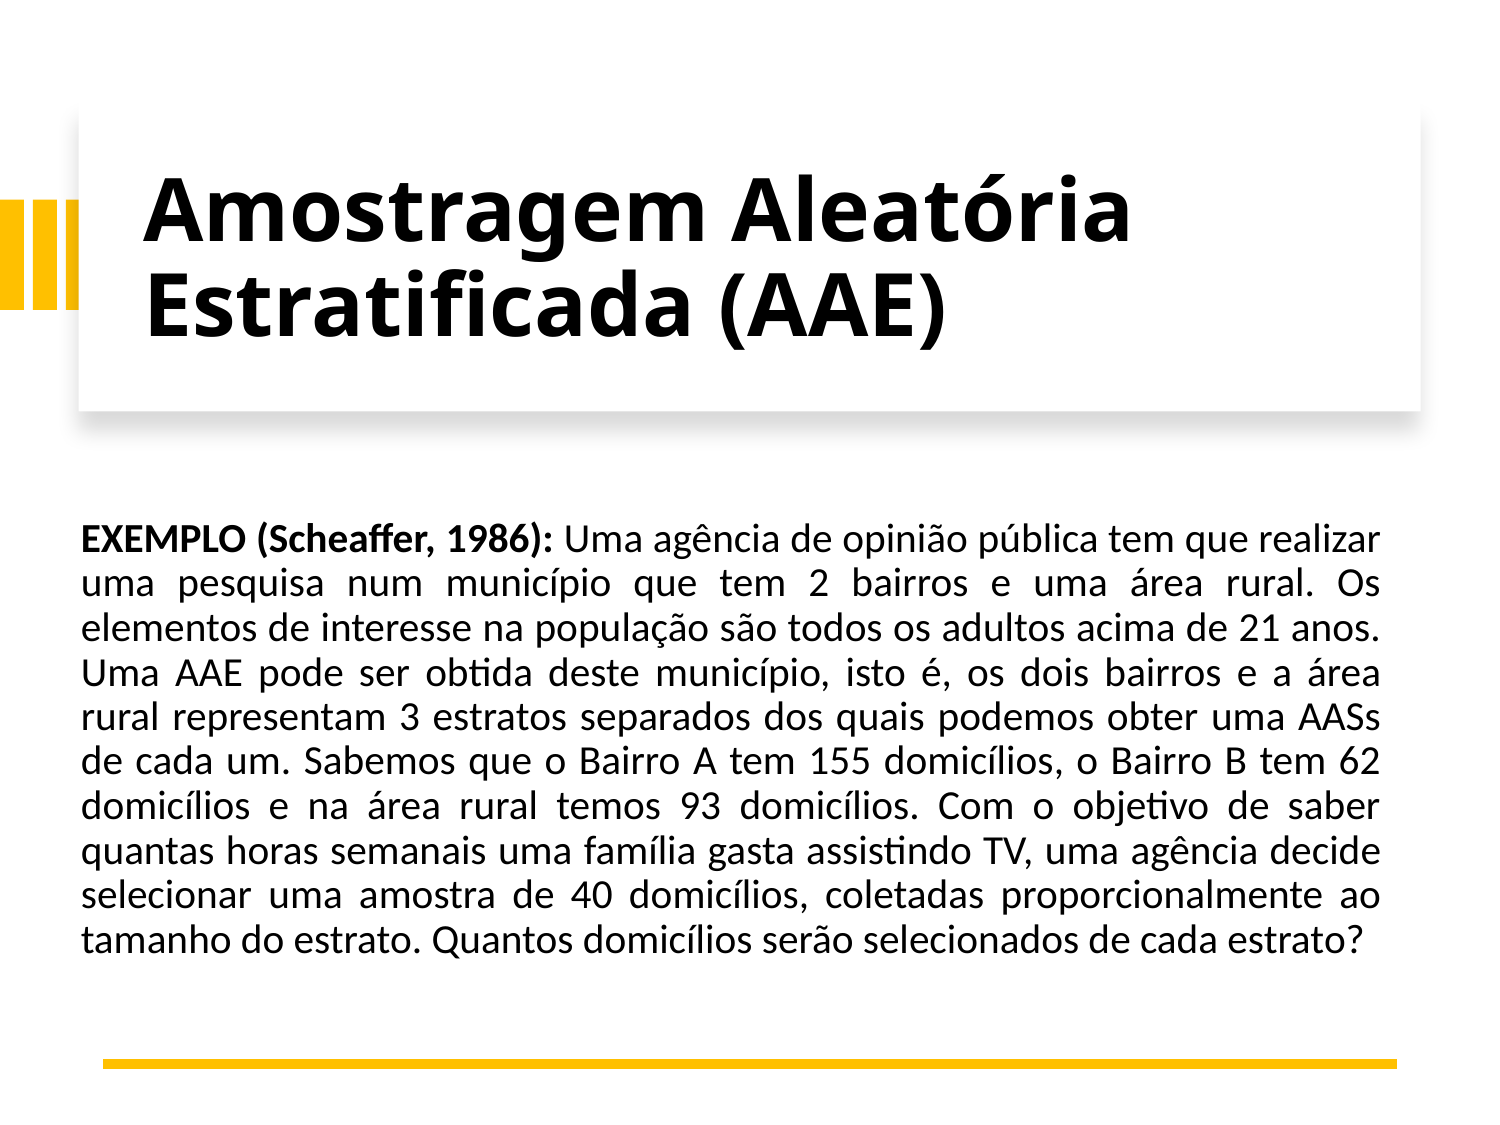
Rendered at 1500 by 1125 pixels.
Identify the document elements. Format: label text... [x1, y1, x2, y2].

title Amostragem Aleatória Estratificada (AAE) [128, 132, 1352, 388]
text_box [78, 100, 1422, 412]
list EXEMPLO (Scheaffer, 1986): Uma agência de opinião pública tem que realizar uma pesquisa num município que tem 2 bairros e uma área rural. Os elementos de interesse na população são todos os adultos acima de 21 anos. Uma AAE pode ser obtida deste município, isto é, os dois bairros e a área rural representam 3 estratos separados dos quais podemos obter uma AASs de cada um. Sabemos que o Bairro A tem 155 domicílios, o Bairro B tem 62 domicílios e na área rural temos 93 domicílios. Com o objetivo de saber quantas horas semanais uma família gasta assistindo TV, uma agência decide selecionar uma amostra de 40 domicílios, coletadas proporcionalmente ao tamanho do estrato. Quantos domicílios serão selecionados de cada estrato? [65, 486, 1397, 993]
text_box [0, 0, 1500, 1125]
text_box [0, 199, 90, 311]
